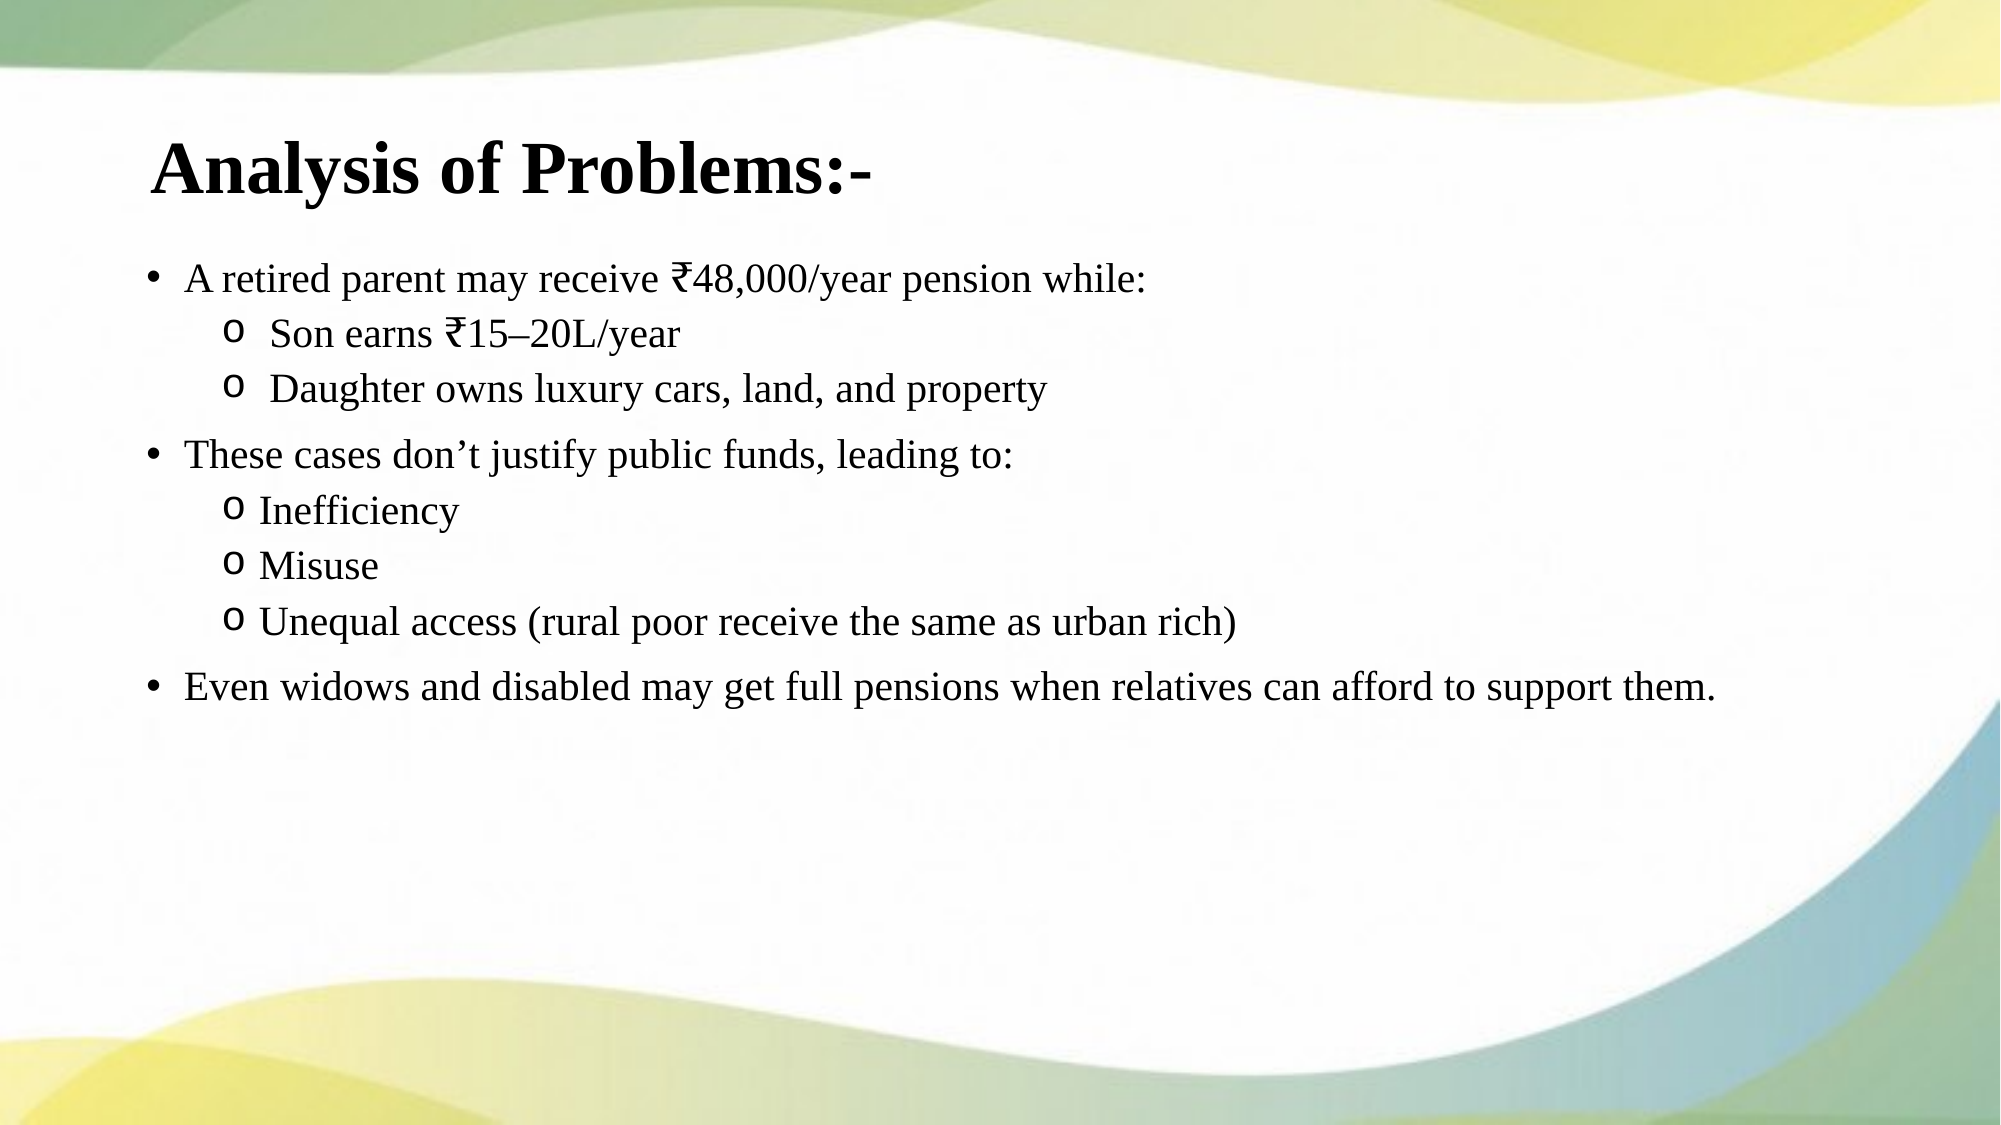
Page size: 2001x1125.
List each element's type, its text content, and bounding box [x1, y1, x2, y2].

picture [0, 0, 2001, 1125]
title Analysis of Problems:- [135, 60, 1861, 278]
list A retired parent may receive ₹48,000/year pension while: Son earns ₹15–20L/year Daughter owns luxury cars, land, and property These cases don’t justify public funds, leading to: Inefficiency Misuse Unequal access (rural poor receive the same as urban rich) Even widows and disabled may get full pensions when relatives can afford to support them. [131, 248, 1857, 963]
